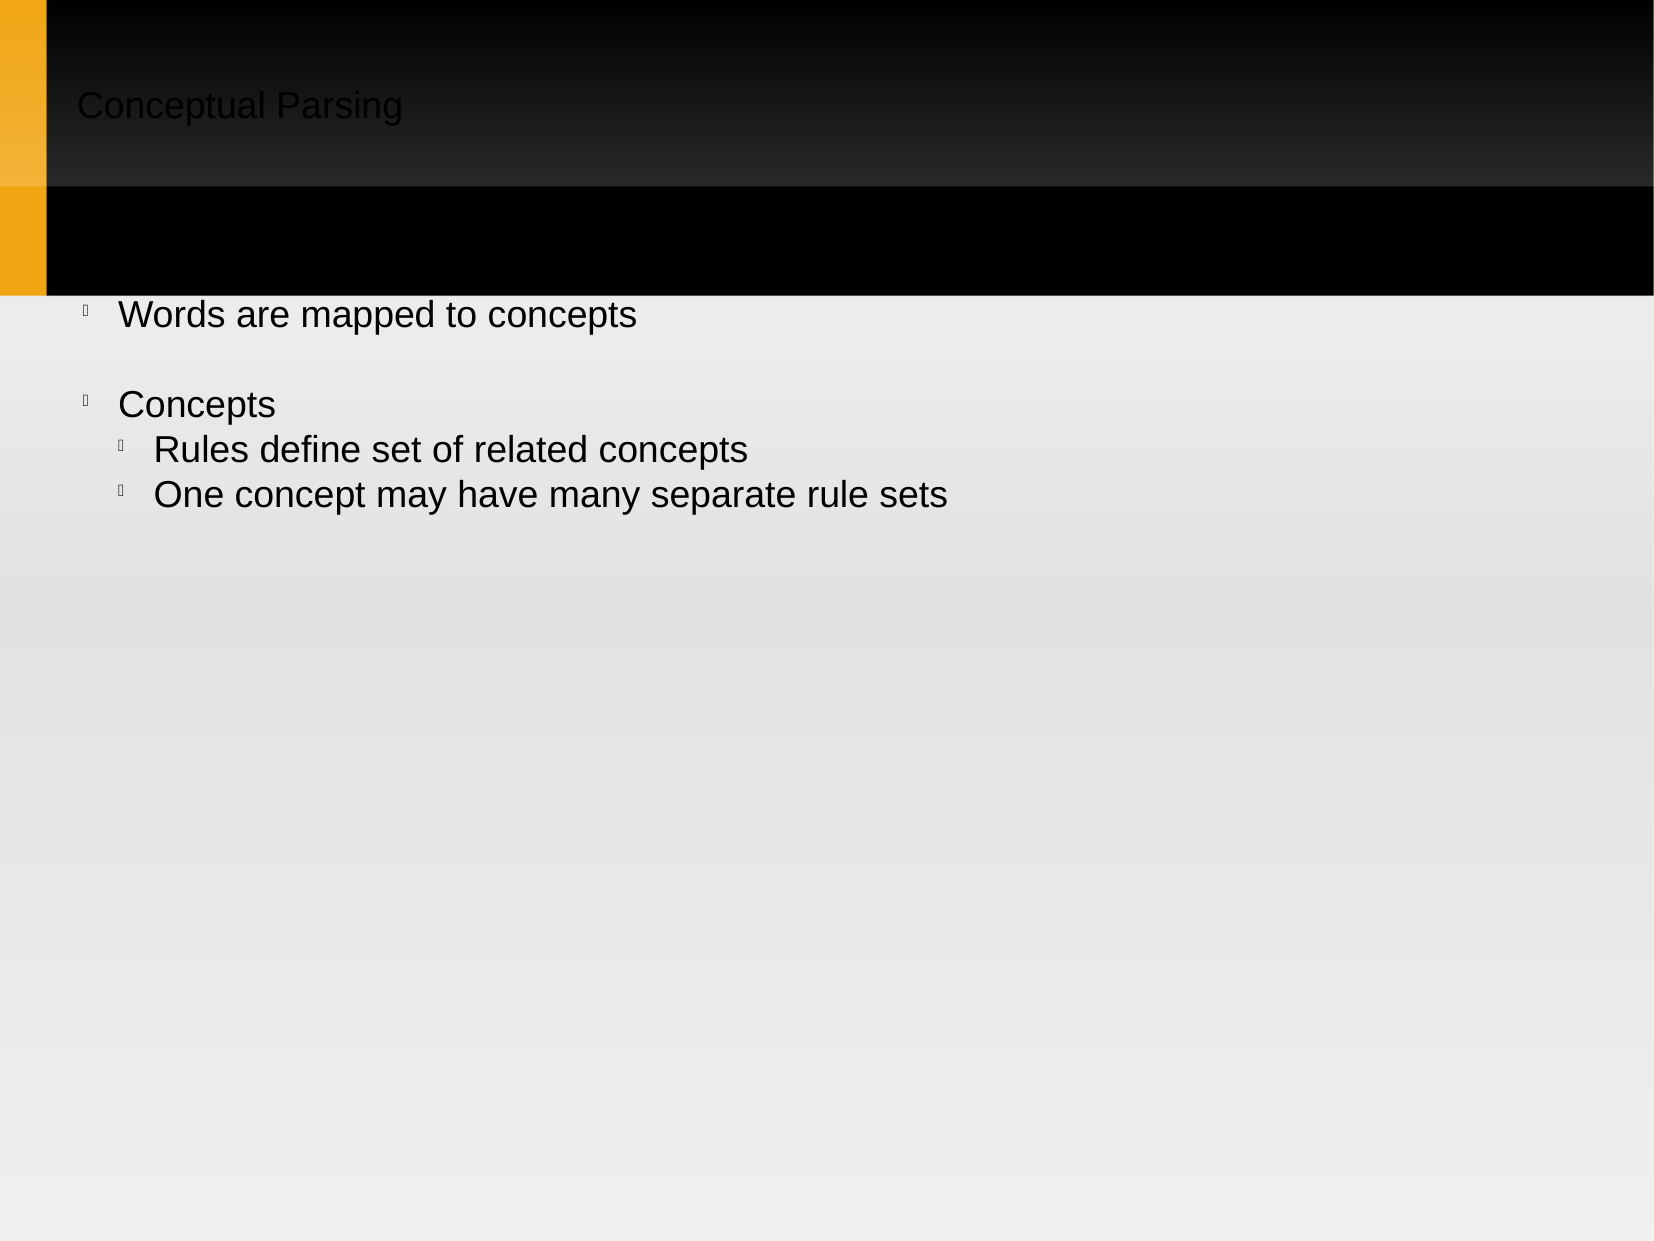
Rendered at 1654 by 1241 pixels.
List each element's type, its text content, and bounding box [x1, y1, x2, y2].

text_box Conceptual Parsing [76, 0, 1565, 207]
text_box Words are mapped to concepts Concepts Rules define set of related concepts One concept may have many separate rule sets [82, 290, 1571, 1109]
picture [0, 0, 1654, 1241]
